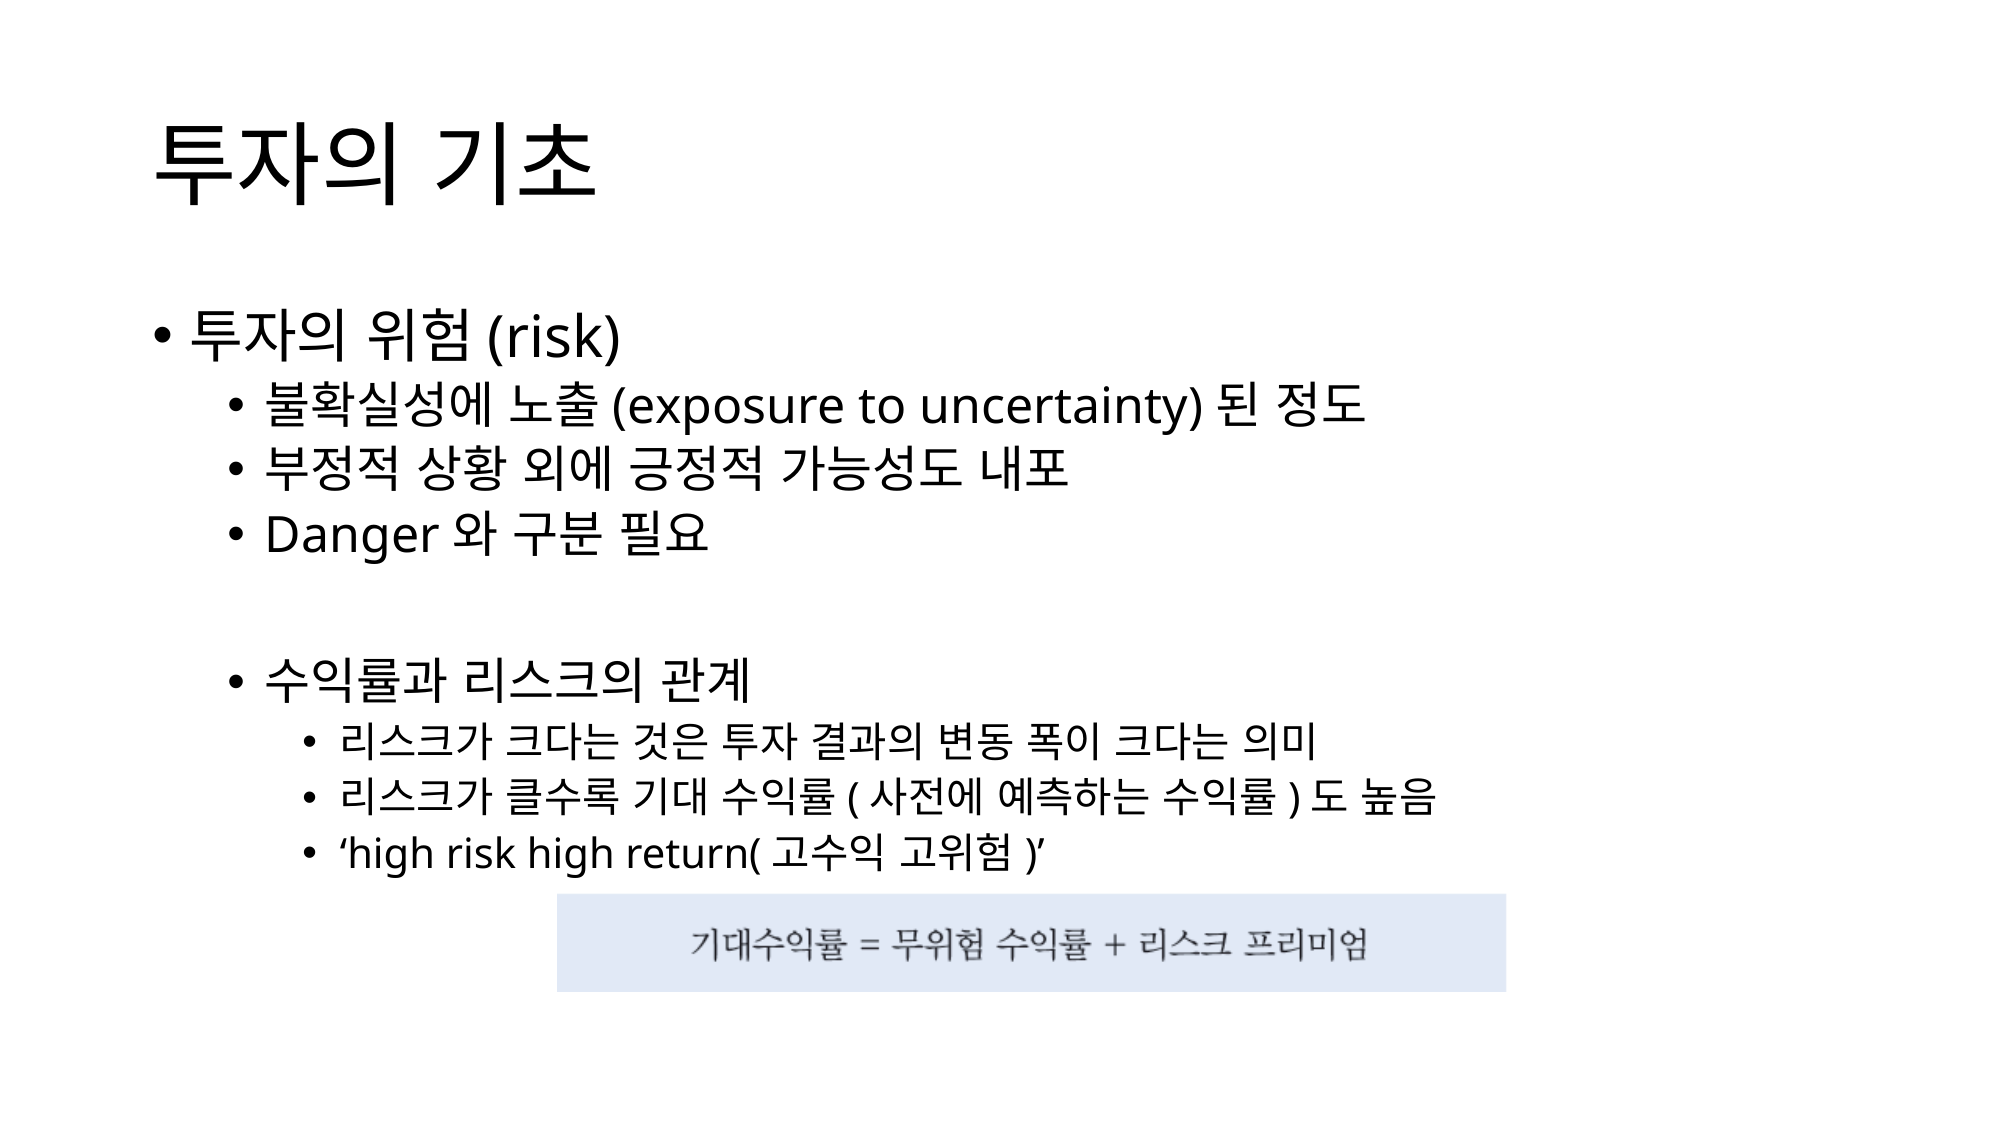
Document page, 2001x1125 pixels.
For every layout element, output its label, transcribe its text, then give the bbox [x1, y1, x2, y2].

list 투자의 위험(risk) 불확실성에 노출(exposure to uncertainty)된 정도 부정적 상황 외에 긍정적 가능성도 내포 Danger와 구분 필요 수익률과 리스크의 관계 리스크가 크다는 것은 투자 결과의 변동 폭이 크다는 의미 리스크가 클수록 기대 수익률(사전에 예측하는 수익률)도 높음 ‘high risk high return(고수익 고위험)’ [137, 299, 1863, 1014]
title 투자의 기초 [137, 59, 1863, 278]
picture [557, 891, 1508, 992]
